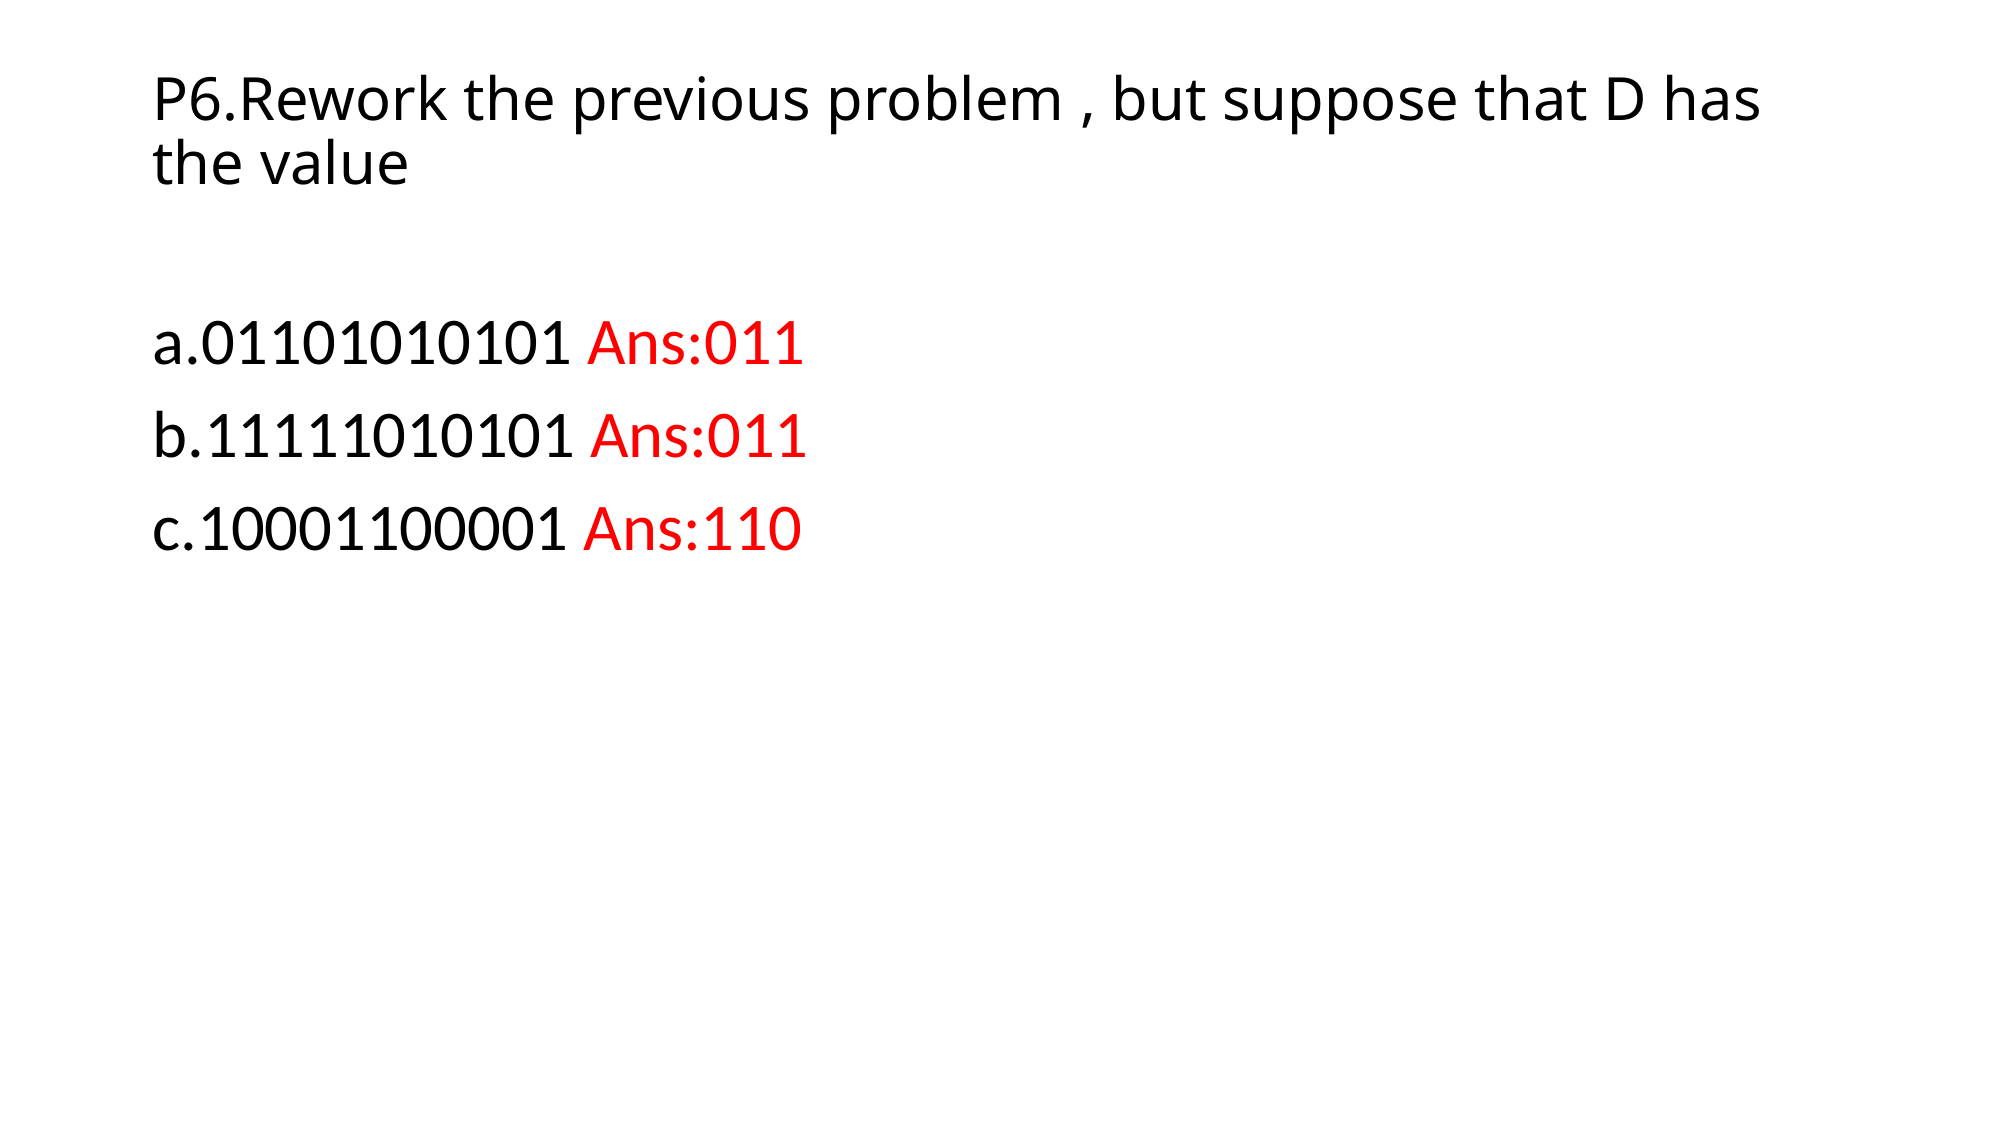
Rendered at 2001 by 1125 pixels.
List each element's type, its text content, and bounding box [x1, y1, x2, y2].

list a.01101010101 Ans:011 b.11111010101 Ans:011 c.10001100001 Ans:110 [137, 299, 1863, 1014]
title P6.Rework the previous problem , but suppose that D has the value [137, 59, 1863, 278]
